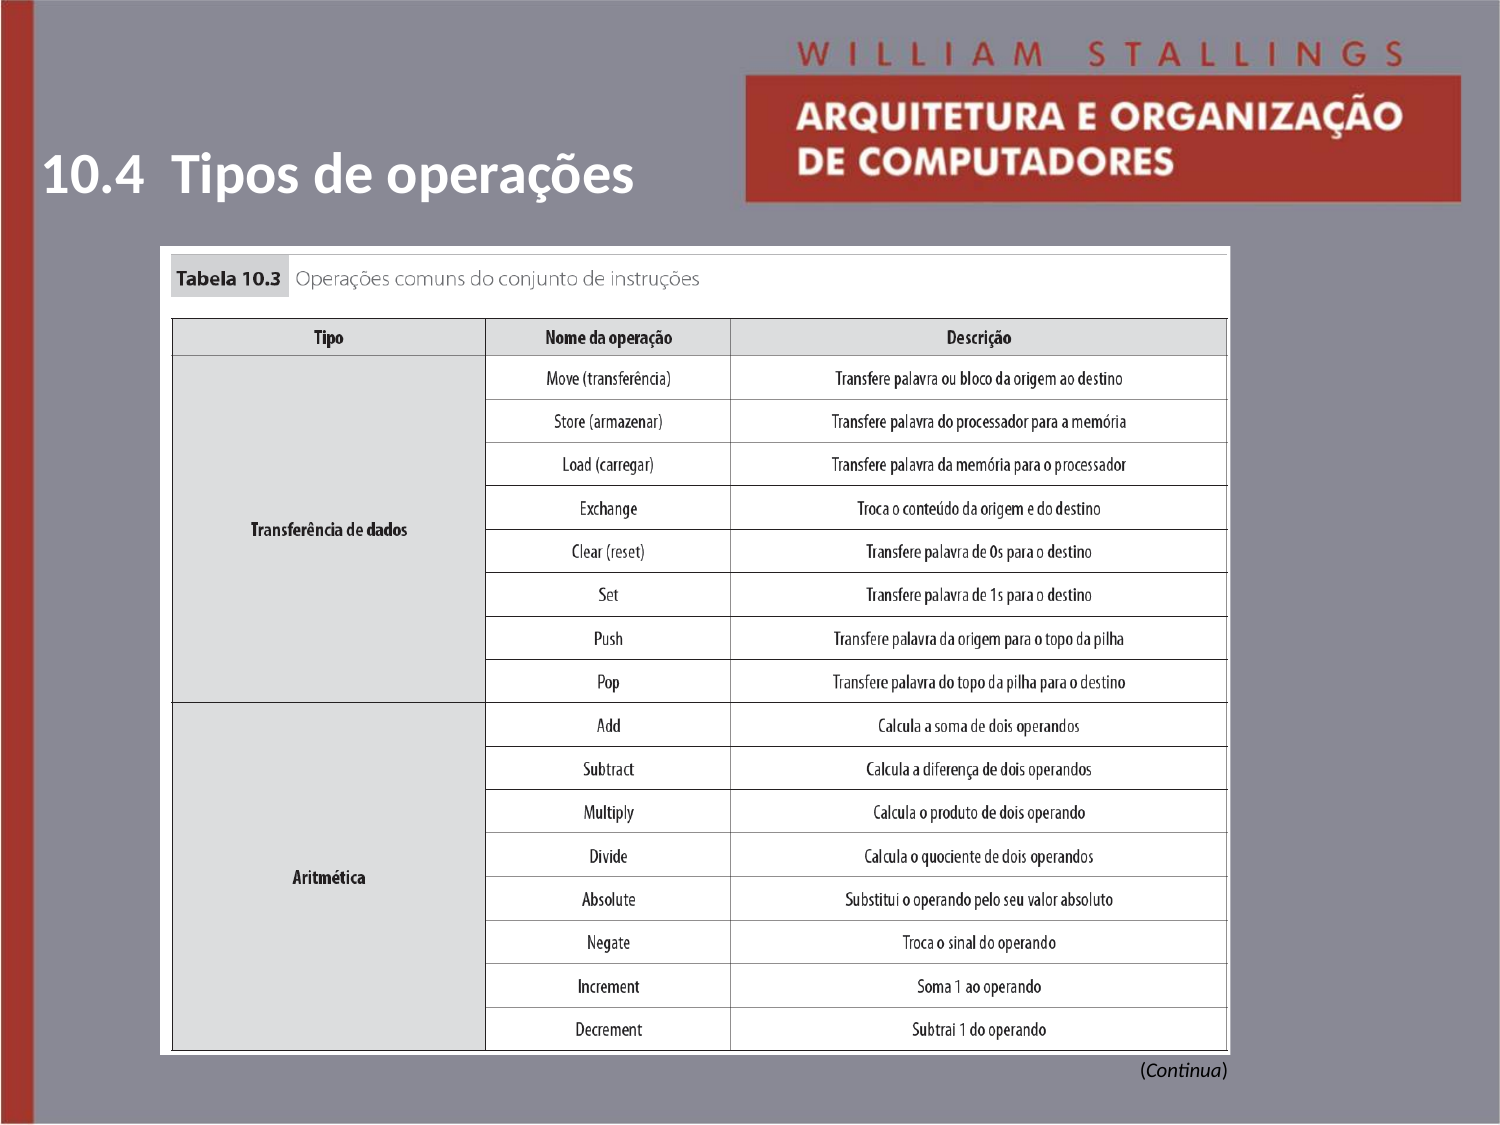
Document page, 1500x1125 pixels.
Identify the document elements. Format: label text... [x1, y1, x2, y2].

picture [0, 0, 1500, 1125]
text_box (Continua) [1125, 1049, 1254, 1090]
text_box 10.4 Tipos de operações [25, 105, 1301, 235]
